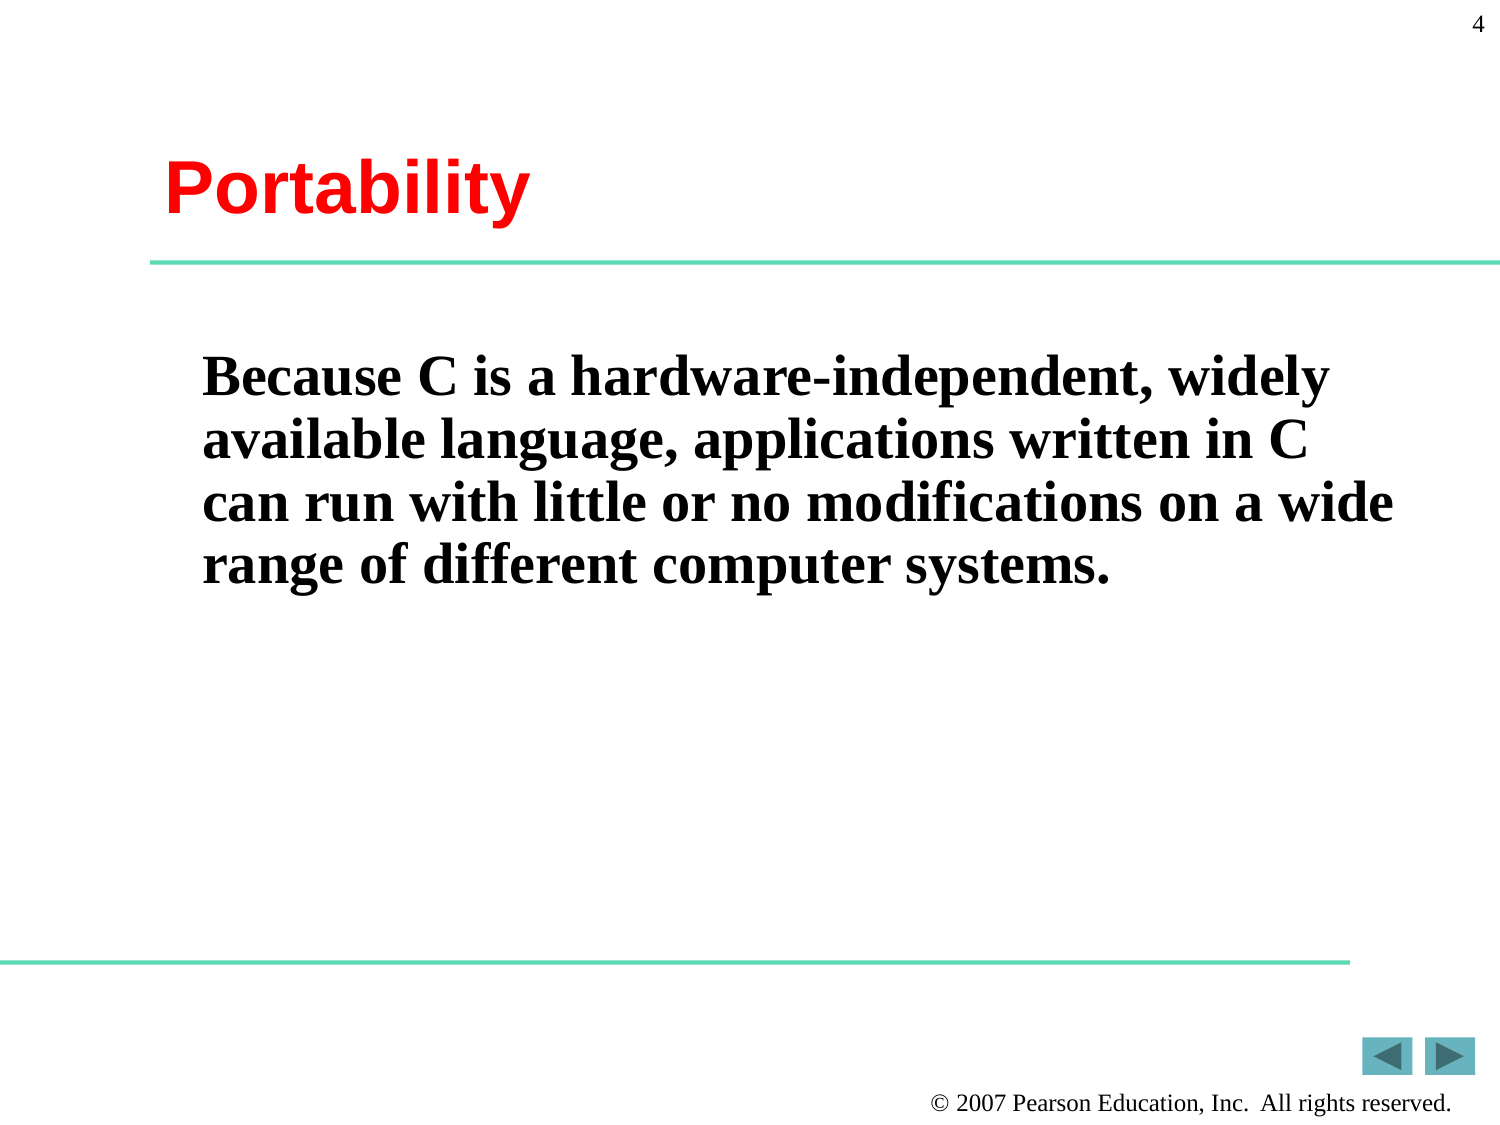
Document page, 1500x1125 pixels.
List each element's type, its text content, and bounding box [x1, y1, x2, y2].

slide_number 4 [1149, 0, 1500, 79]
list Because C is a hardware-independent, widely available language, applications written in C can run with little or no modifications on a wide range of different computer systems. [186, 336, 1415, 605]
title Portability [149, 89, 1425, 286]
